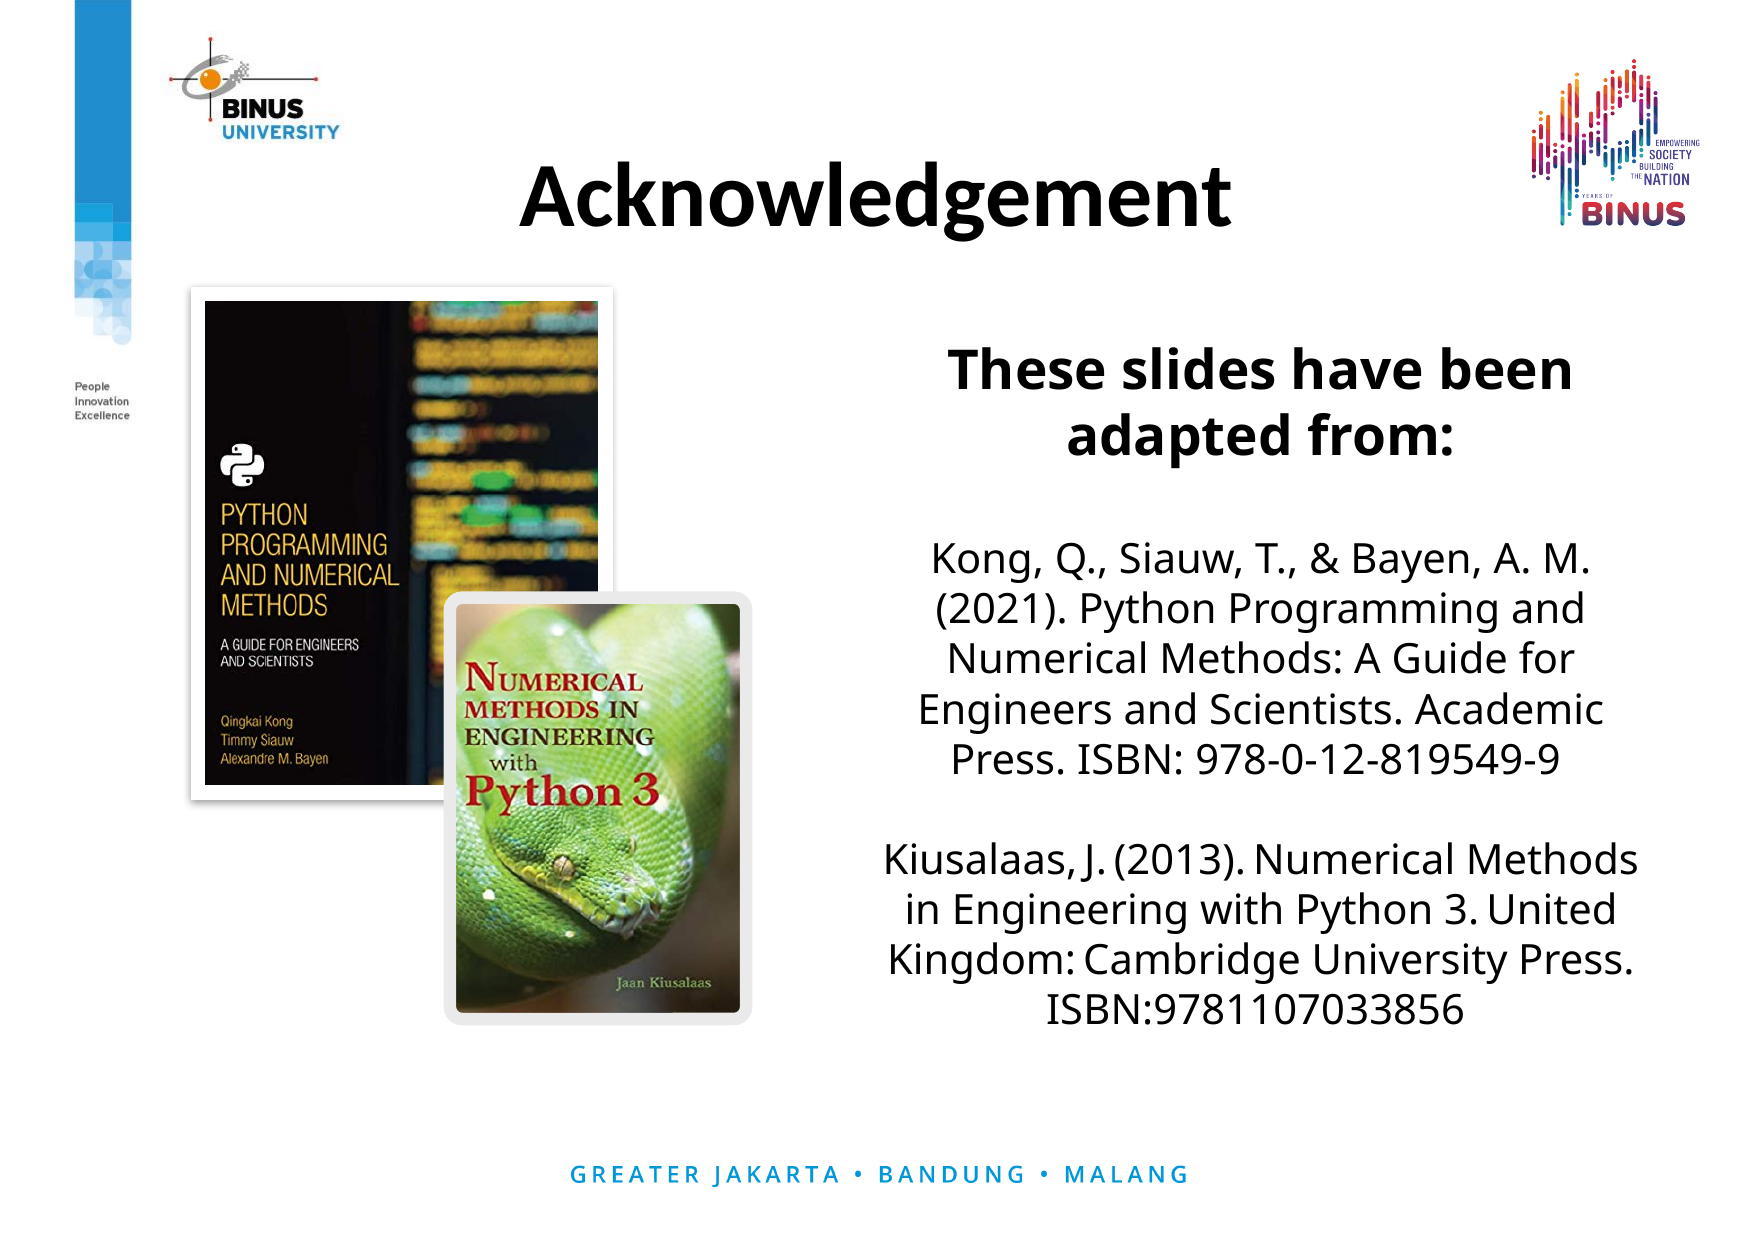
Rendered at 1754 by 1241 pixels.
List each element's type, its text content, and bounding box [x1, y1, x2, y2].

picture [0, 0, 1754, 1240]
text_box Acknowledgement [504, 127, 1249, 252]
title These slides have been adapted from: Kong, Q., Siauw, T., & Bayen, A. M. (2021). Python Programming and Numerical Methods: A Guide for Engineers and Scientists. Academic Press. ISBN: 978-0-12-819549-9 Kiusalaas, J. (2013). Numerical Methods in Engineering with Python 3. United Kingdom: Cambridge University Press. ISBN:9781107033856 [842, 253, 1680, 1114]
